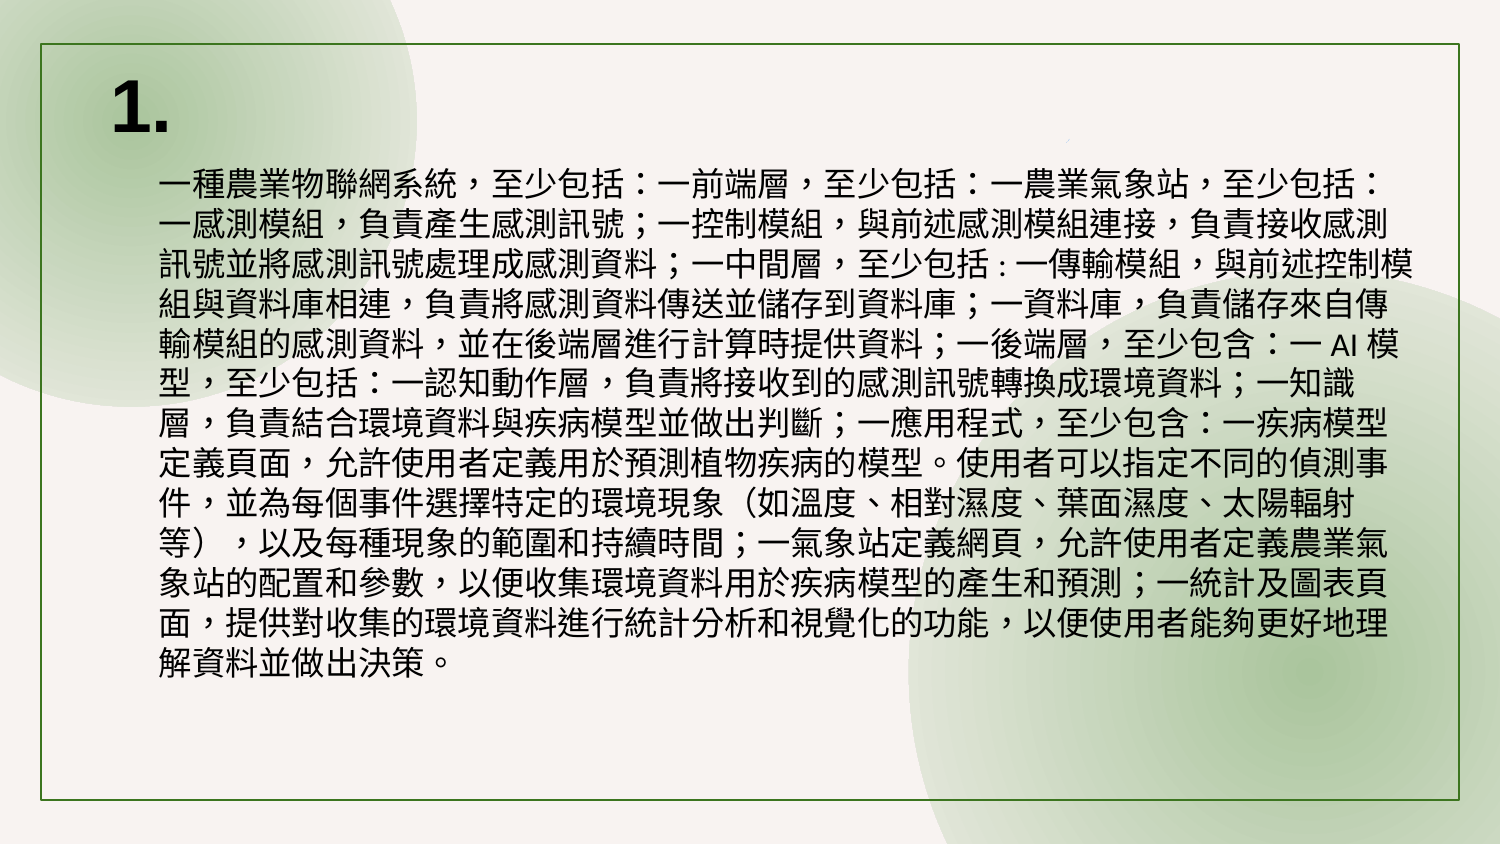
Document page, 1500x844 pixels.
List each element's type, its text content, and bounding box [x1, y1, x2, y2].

text_box 1. [95, 49, 232, 155]
text_box 一種農業物聯網系統，至少包括：一前端層，至少包括：一農業氣象站，至少包括：一感測模組，負責產生感測訊號；一控制模組，與前述感測模組連接，負責接收感測訊號並將感測訊號處理成感測資料；一中間層，至少包括:一傳輸模組，與前述控制模組與資料庫相連，負責將感測資料傳送並儲存到資料庫；一資料庫，負責儲存來自傳輸模組的感測資料，並在後端層進行計算時提供資料；一後端層，至少包含：一AI模型，至少包括：一認知動作層，負責將接收到的感測訊號轉換成環境資料；一知識層，負責結合環境資料與疾病模型並做出判斷；一應用程式，至少包含：一疾病模型定義頁面，允許使用者定義用於預測植物疾病的模型。使用者可以指定不同的偵測事件，並為每個事件選擇特定的環境現象（如溫度、相對濕度、葉面濕度、太陽輻射等），以及每種現象的範圍和持續時間；一氣象站定義網頁，允許使用者定義農業氣象站的配置和參數，以便收集環境資料用於疾病模型的產生和預測；一統計及圖表頁面，提供對收集的環境資料進行統計分析和視覺化的功能，以便使用者能夠更好地理解資料並做出決策。 [144, 155, 1430, 690]
